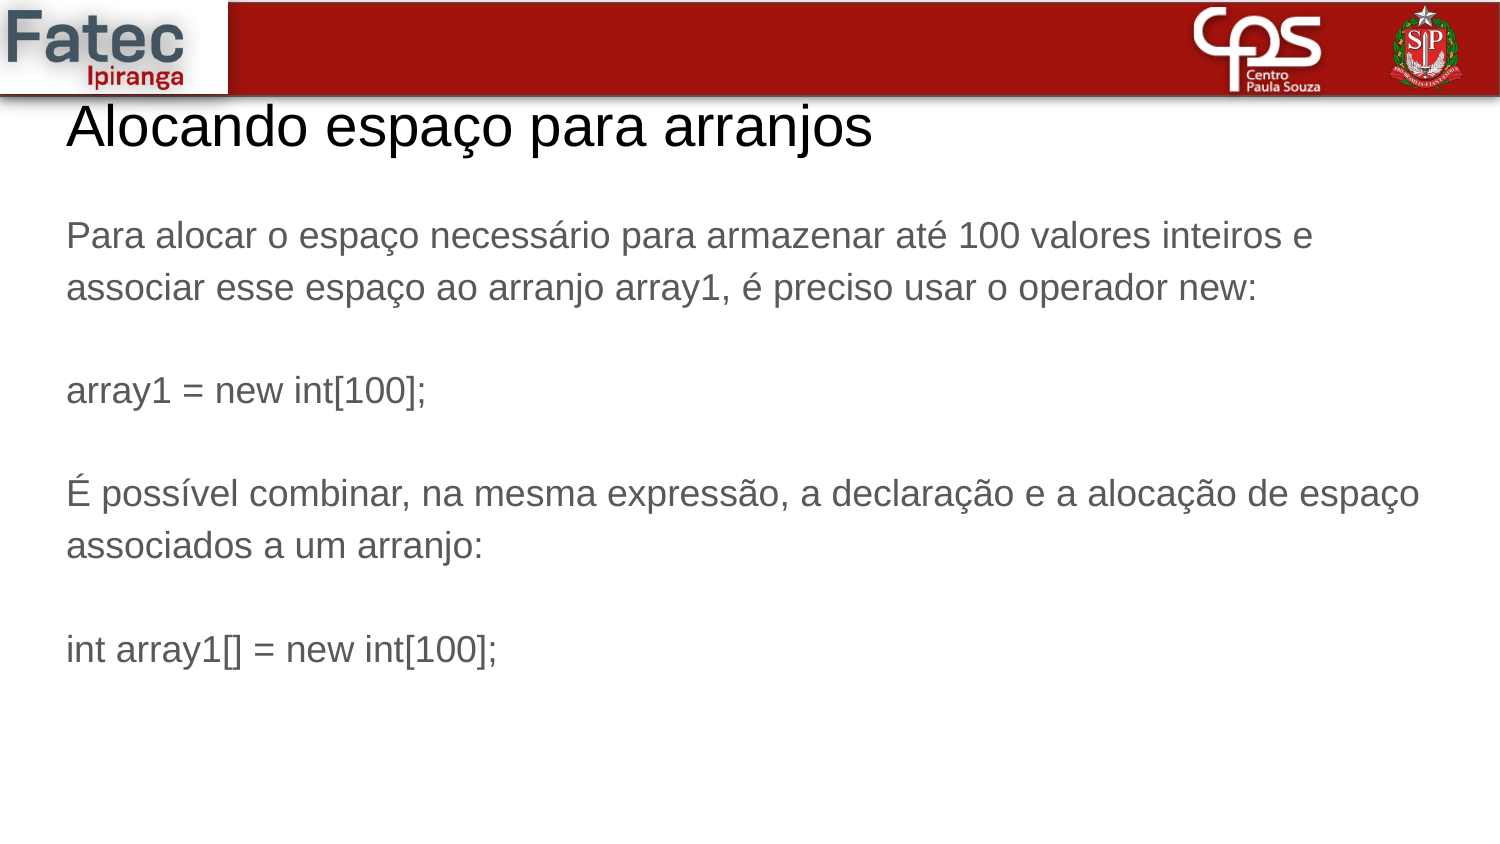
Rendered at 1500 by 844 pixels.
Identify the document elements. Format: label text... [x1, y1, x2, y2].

picture [1389, 4, 1463, 90]
picture [1193, 7, 1350, 72]
picture [0, 2, 339, 97]
title Alocando espaço para arranjos [51, 72, 1449, 167]
list Para alocar o espaço necessário para armazenar até 100 valores inteiros e associar esse espaço ao arranjo array1, é preciso usar o operador new: array1 = new int[100]; É possível combinar, na mesma expressão, a declaração e a alocação de espaço associados a um arranjo: int array1[] = new int[100]; [51, 189, 1449, 750]
